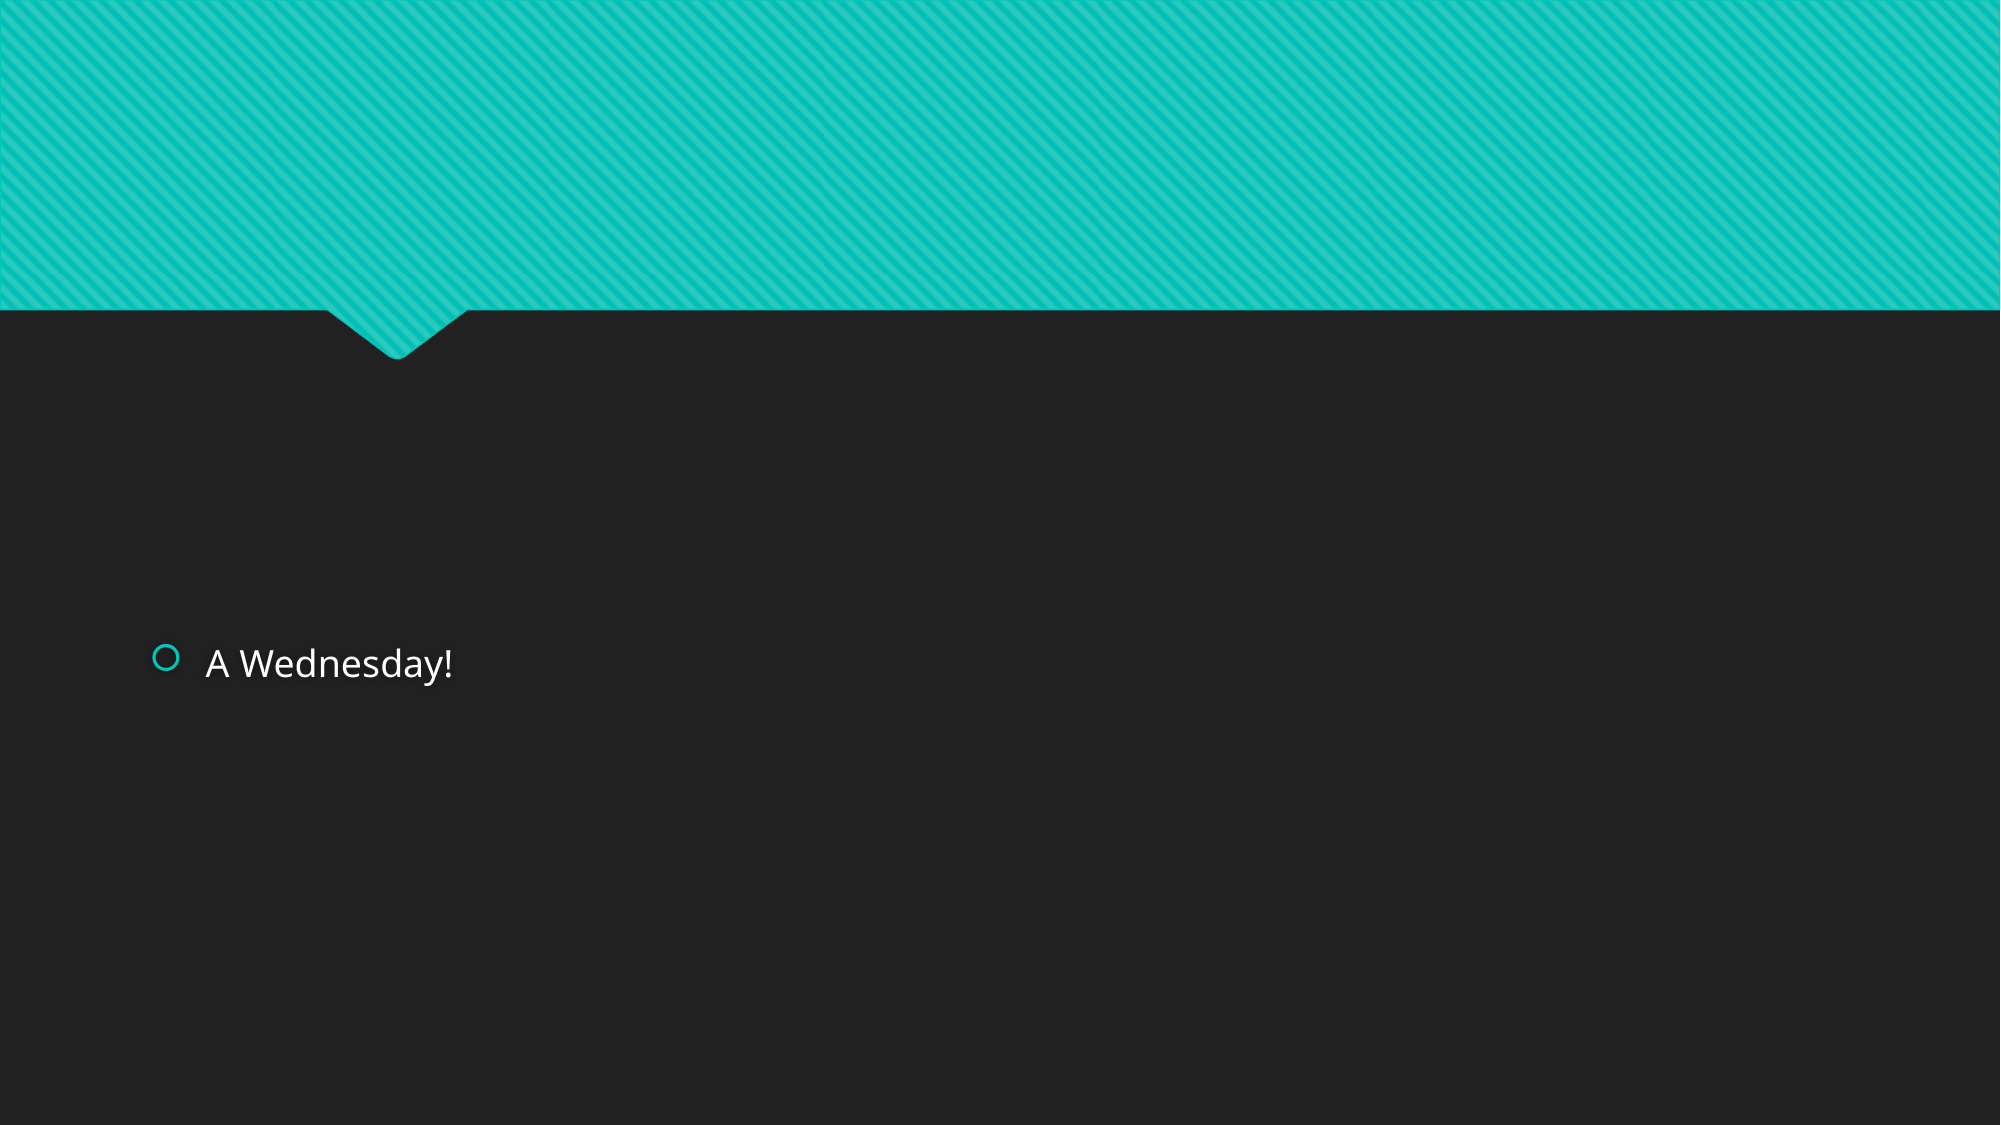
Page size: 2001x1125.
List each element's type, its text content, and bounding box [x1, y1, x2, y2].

list A Wednesday! [134, 364, 1866, 962]
